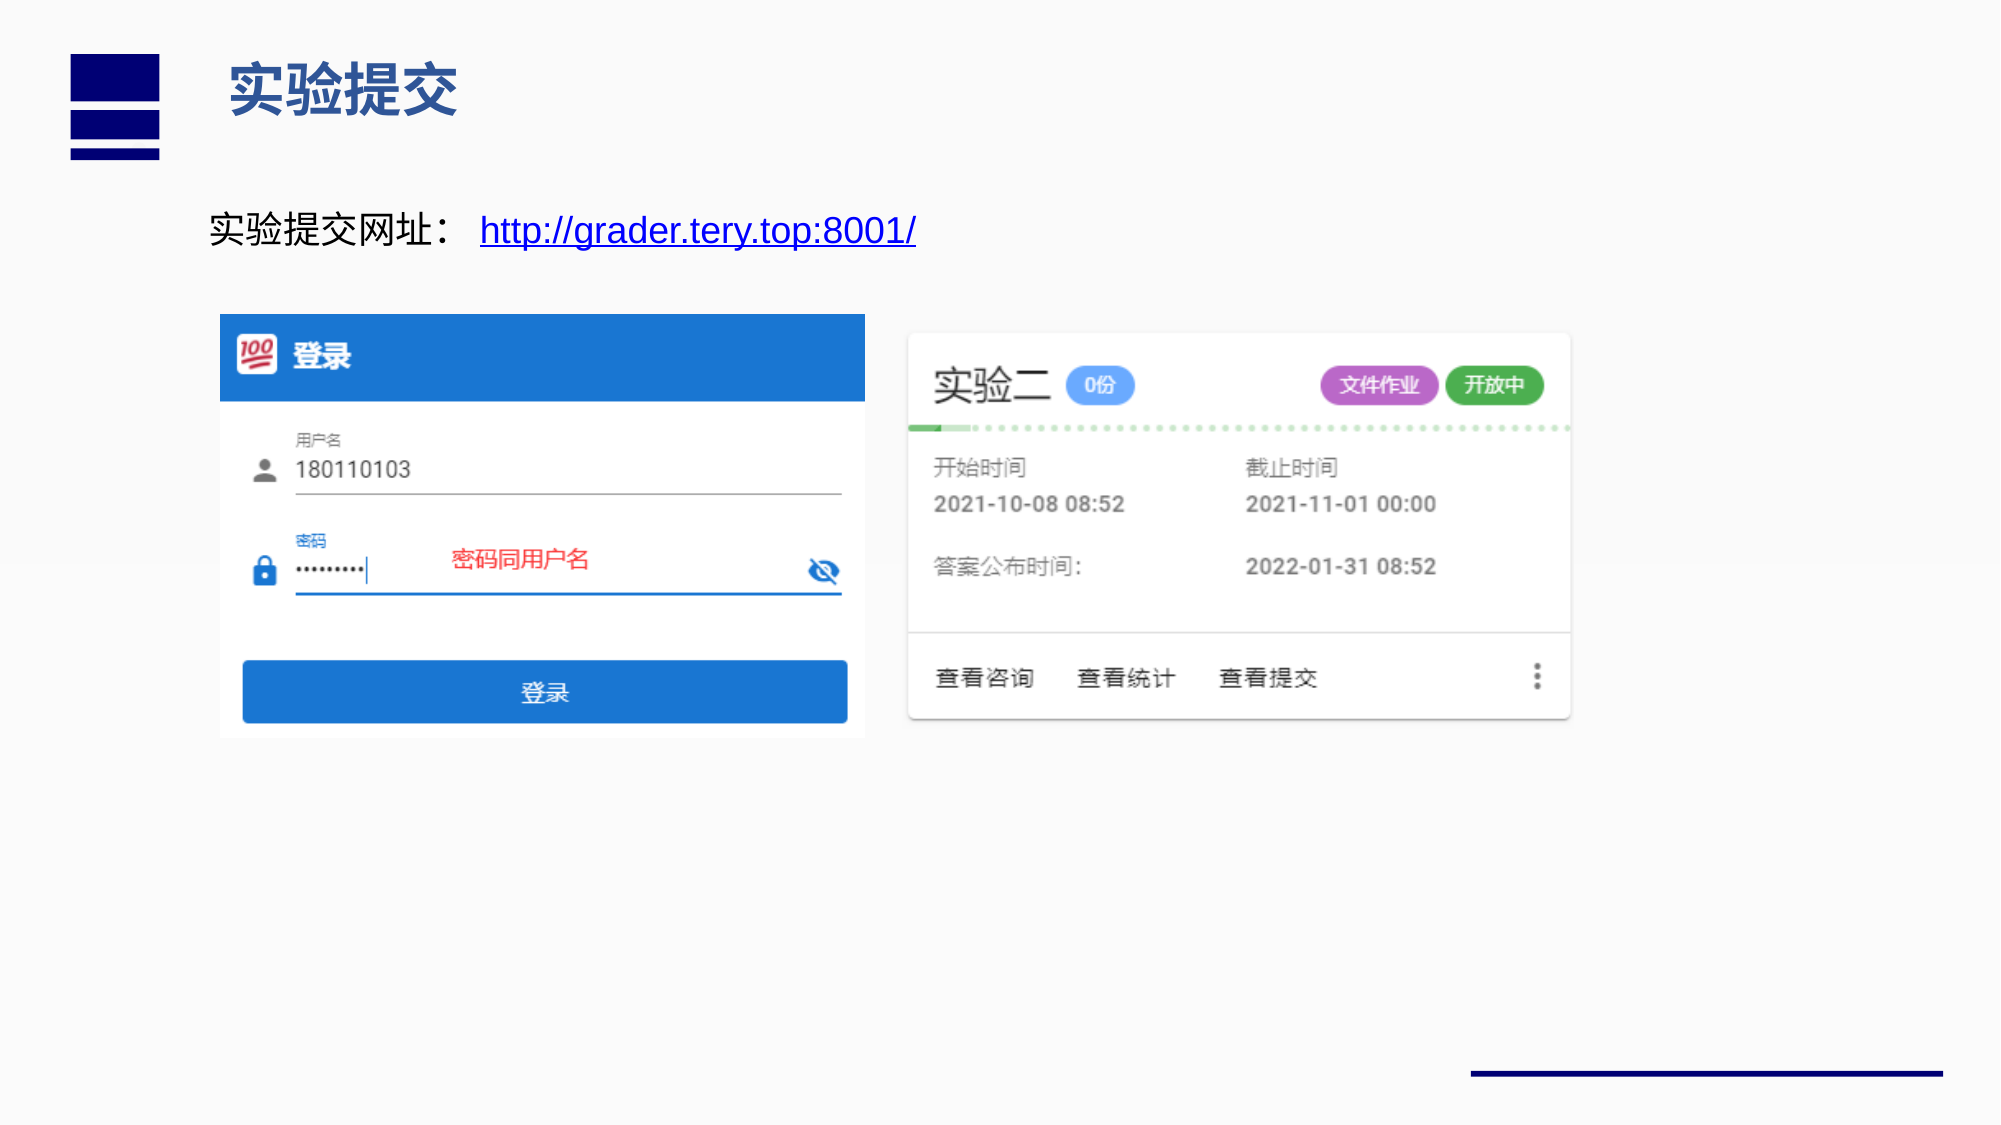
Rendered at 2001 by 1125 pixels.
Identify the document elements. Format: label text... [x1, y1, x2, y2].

picture [902, 325, 1574, 730]
text_box 实验提交网址：http://grader.tery.top:8001/ [193, 198, 932, 303]
text_box 实验提交 [212, 45, 1066, 131]
picture [219, 314, 866, 738]
